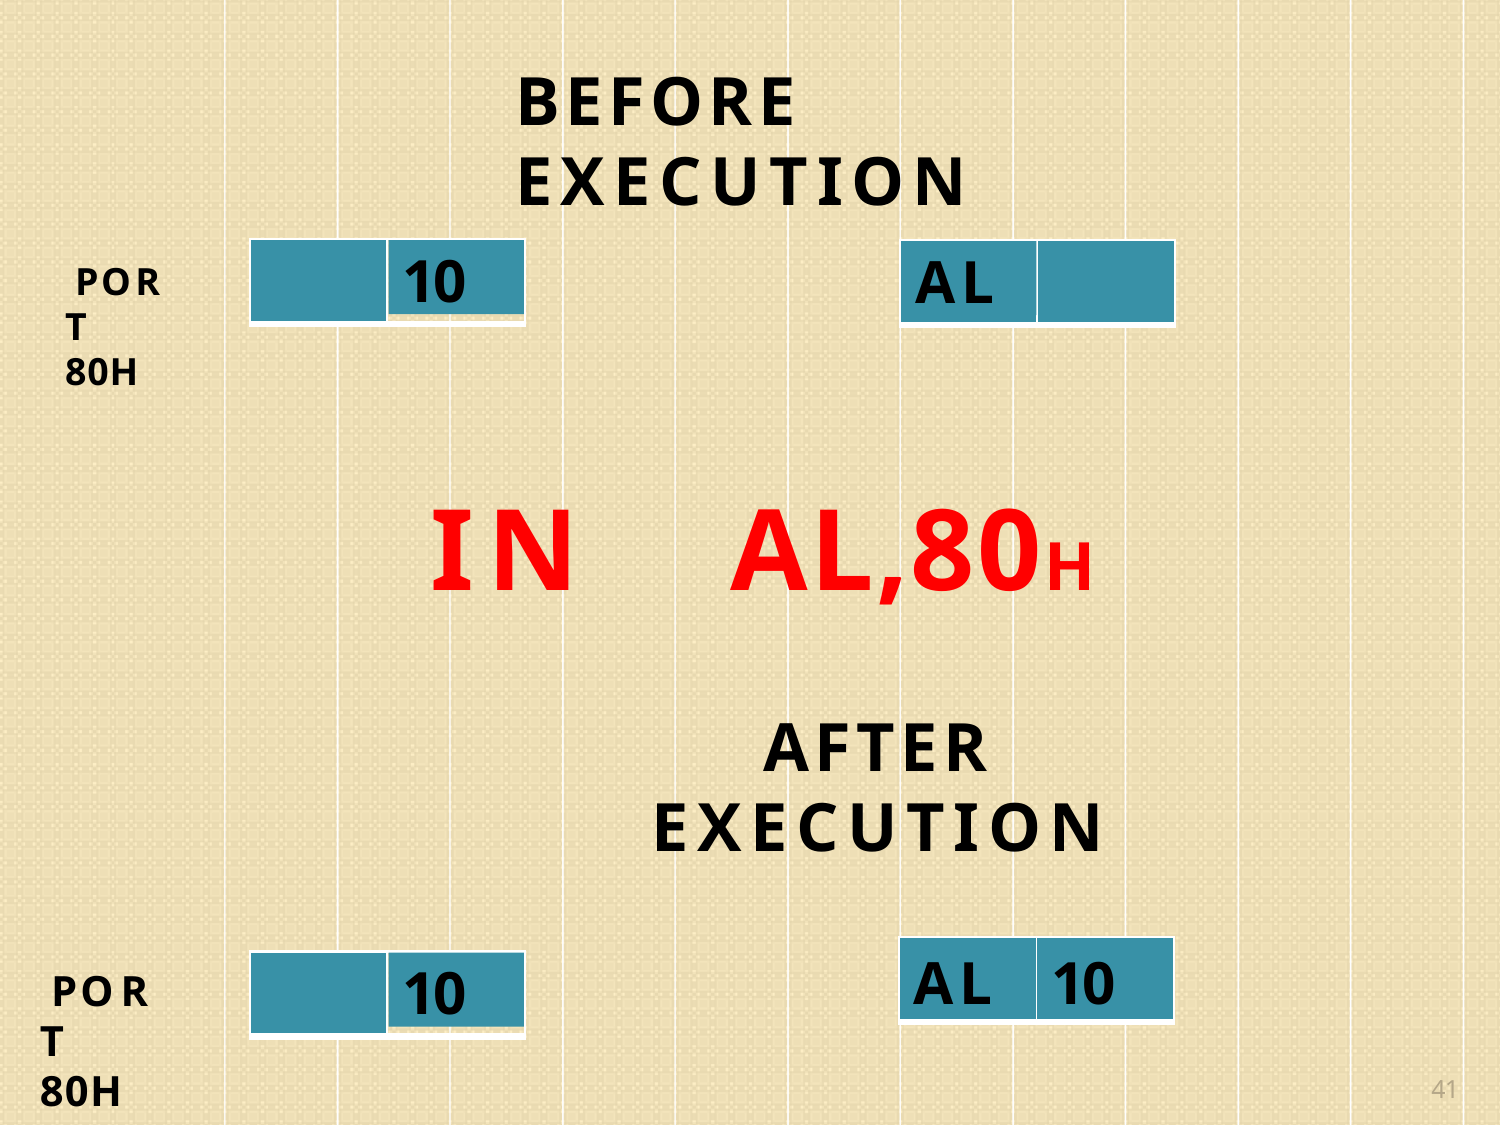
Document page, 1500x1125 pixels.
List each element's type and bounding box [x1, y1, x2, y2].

text_box [0, 0, 1500, 1125]
text_box [895, 237, 1180, 330]
text_box [248, 950, 527, 1040]
